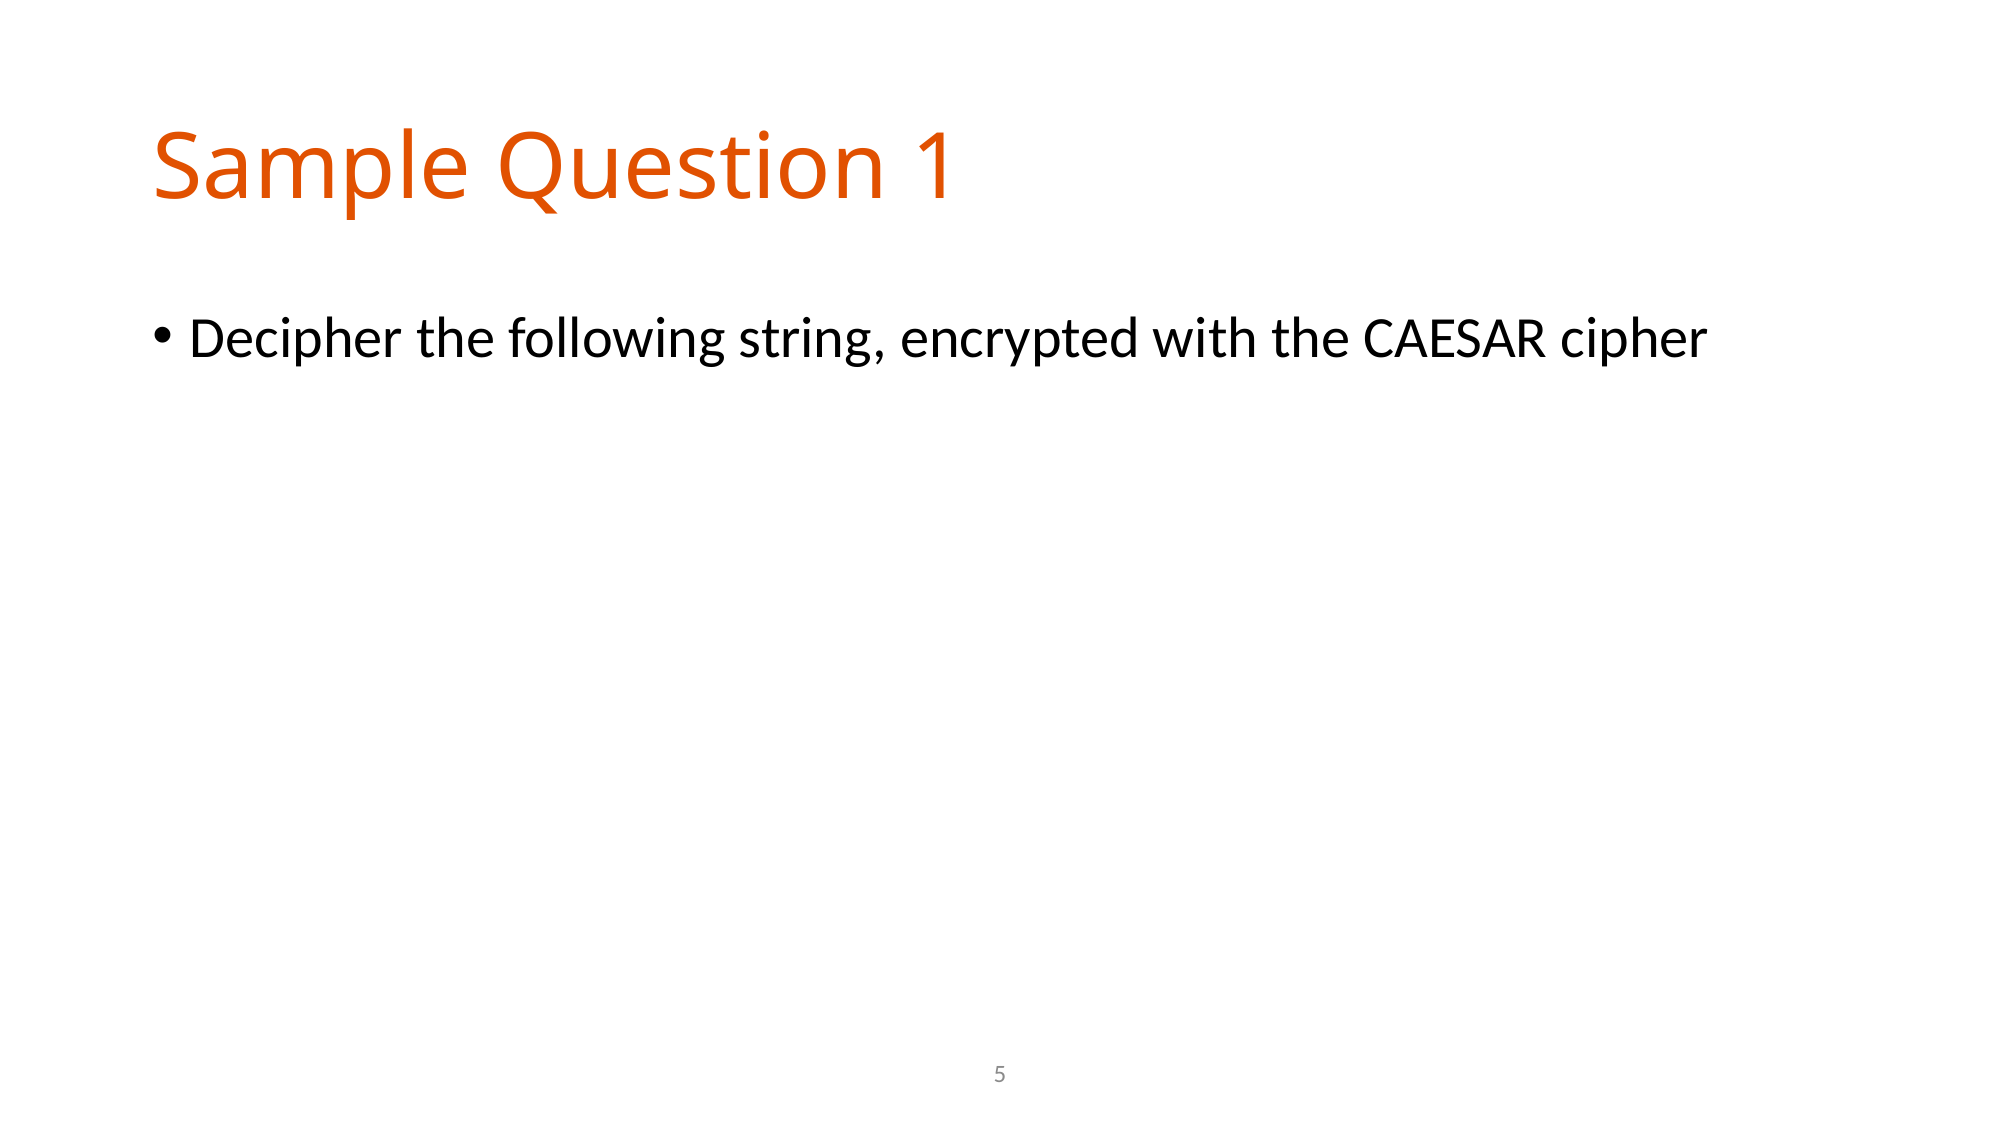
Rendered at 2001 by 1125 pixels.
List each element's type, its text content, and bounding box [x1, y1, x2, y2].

title Sample Question 1 [137, 59, 1863, 278]
list Decipher the following string, encrypted with the CAESAR cipher [137, 299, 1863, 1014]
slide_number 5 [774, 1042, 1225, 1103]
